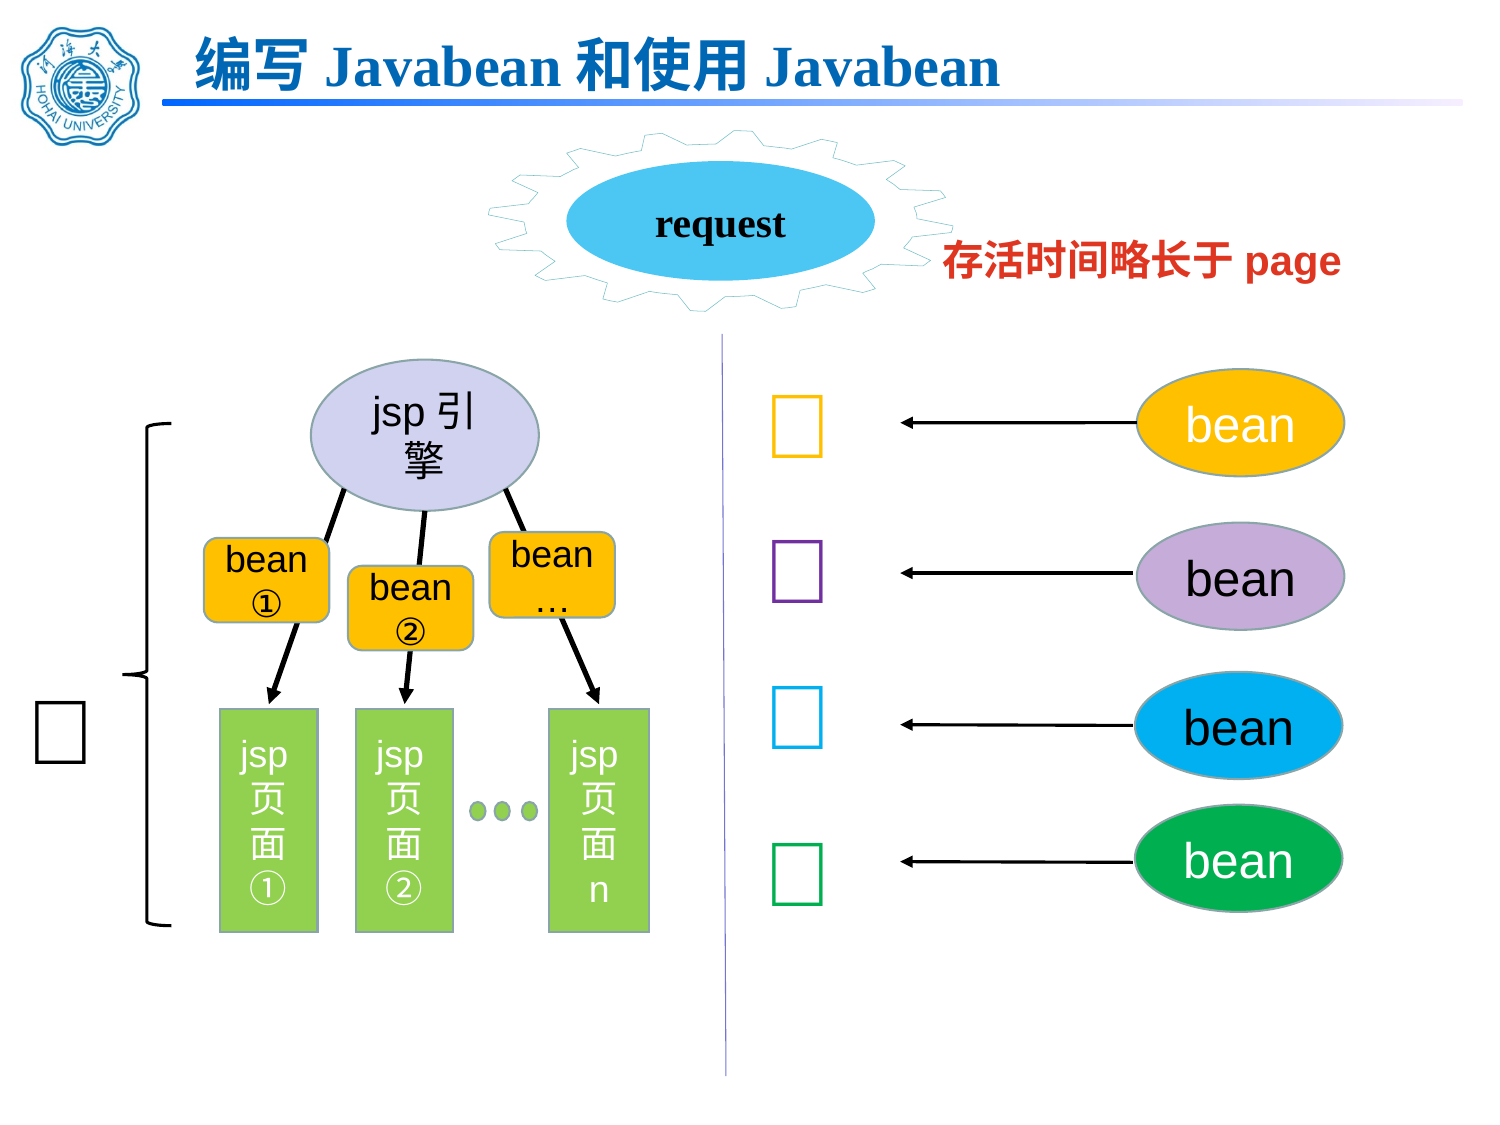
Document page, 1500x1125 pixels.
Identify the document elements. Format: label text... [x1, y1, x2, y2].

picture [0, 0, 159, 169]
text_box 编写Javabean和使用Javabean [159, 20, 1247, 105]
text_box [162, 99, 1463, 106]
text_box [488, 130, 954, 312]
text_box 🧑 [11, 665, 122, 791]
text_box 存活时间略长于page [954, 226, 1362, 292]
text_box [122, 333, 1345, 1077]
